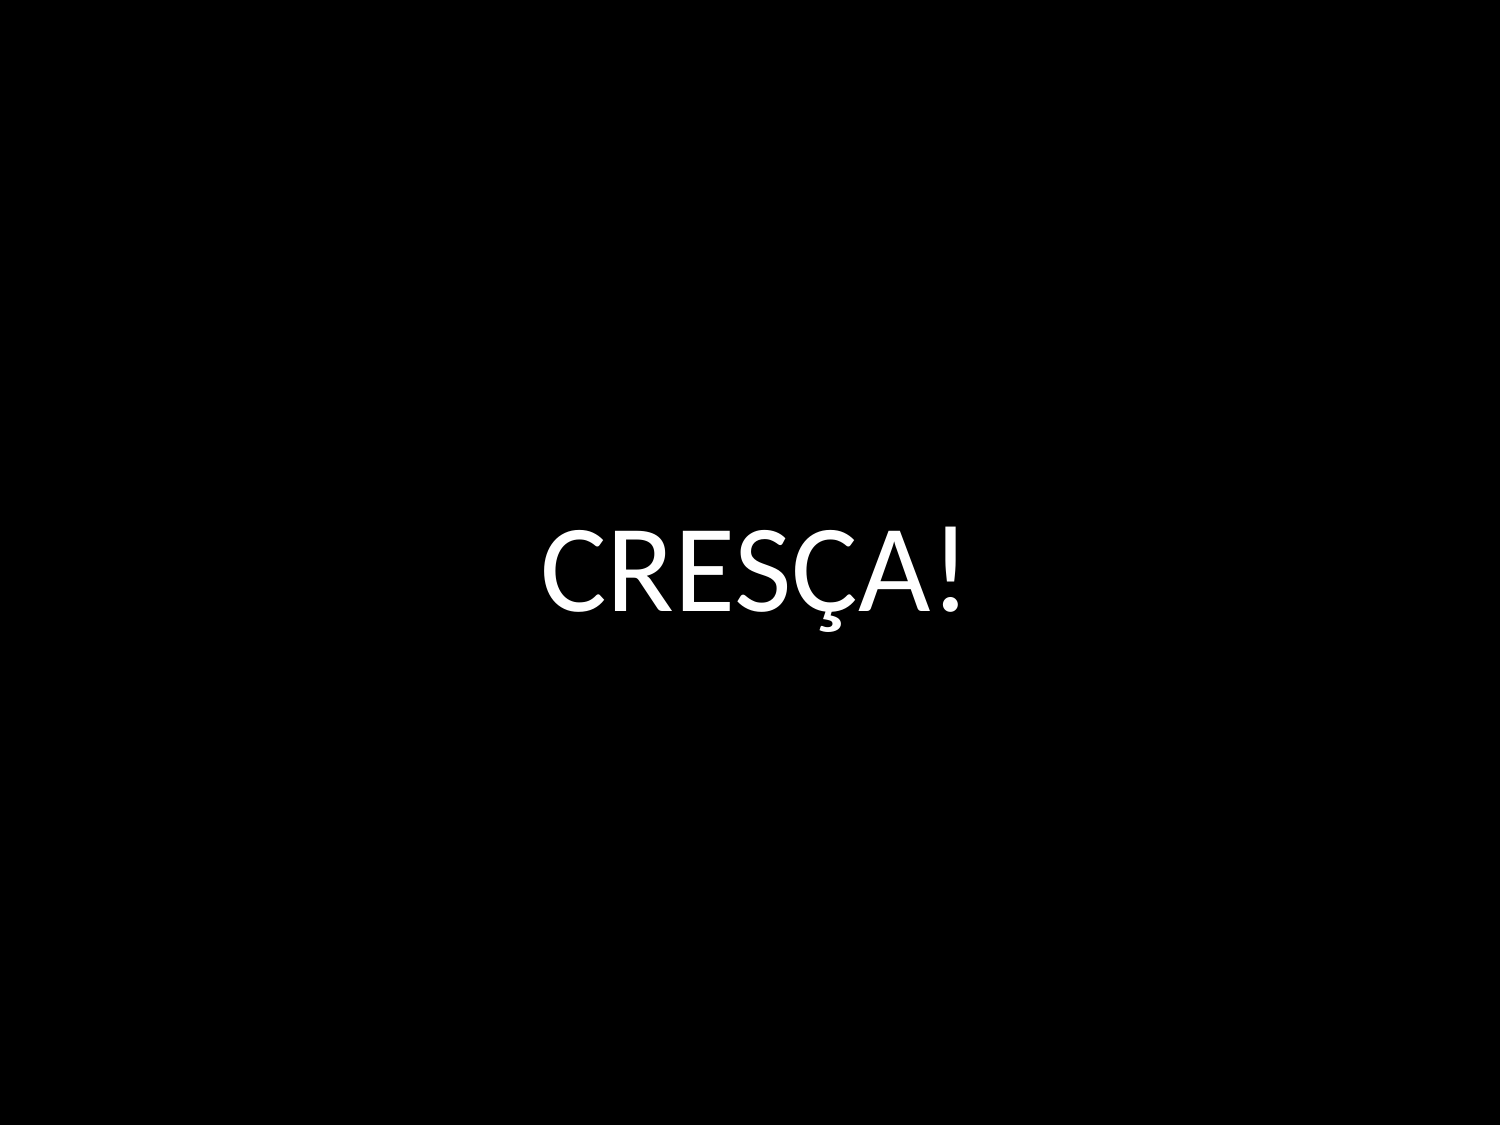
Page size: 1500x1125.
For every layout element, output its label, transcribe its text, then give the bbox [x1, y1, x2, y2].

title CRESÇA! [46, 45, 1465, 1079]
